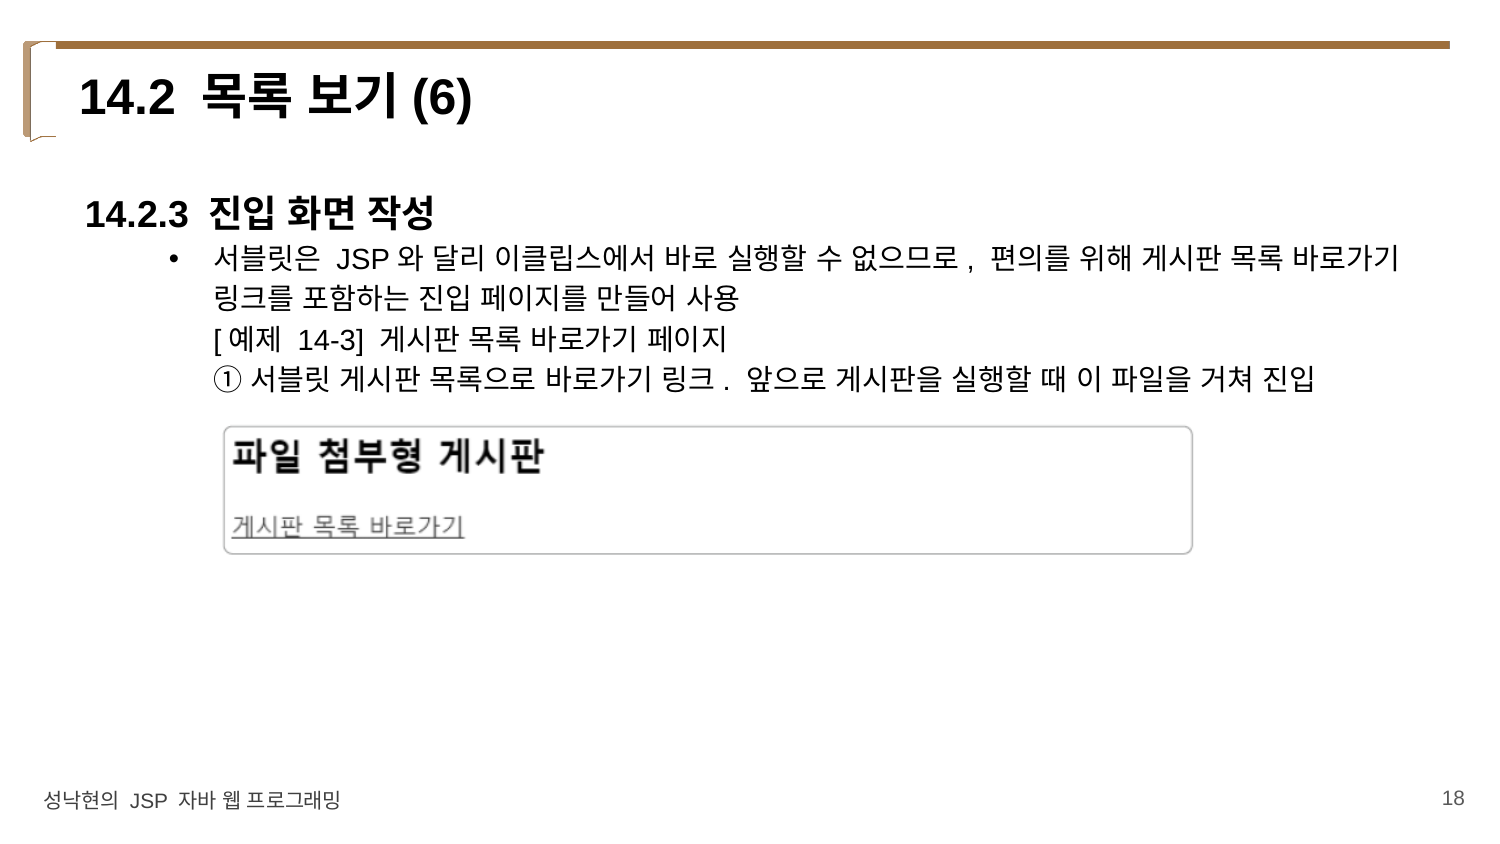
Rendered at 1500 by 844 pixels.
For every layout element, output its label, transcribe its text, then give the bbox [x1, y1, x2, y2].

slide_number 18 [1389, 764, 1480, 830]
picture [8, 24, 1462, 155]
list 14.2.3 진입 화면 작성 서블릿은 JSP와 달리 이클립스에서 바로 실행할 수 없으므로, 편의를 위해 게시판 목록 바로가기 링크를 포함하는 진입 페이지를 만들어 사용 [예제 14-3] 게시판 목록 바로가기 페이지 ① 서블릿 게시판 목록으로 바로가기 링크. 앞으로 게시판을 실행할 때 이 파일을 거쳐 진입 [51, 168, 1449, 750]
picture [212, 421, 1209, 564]
